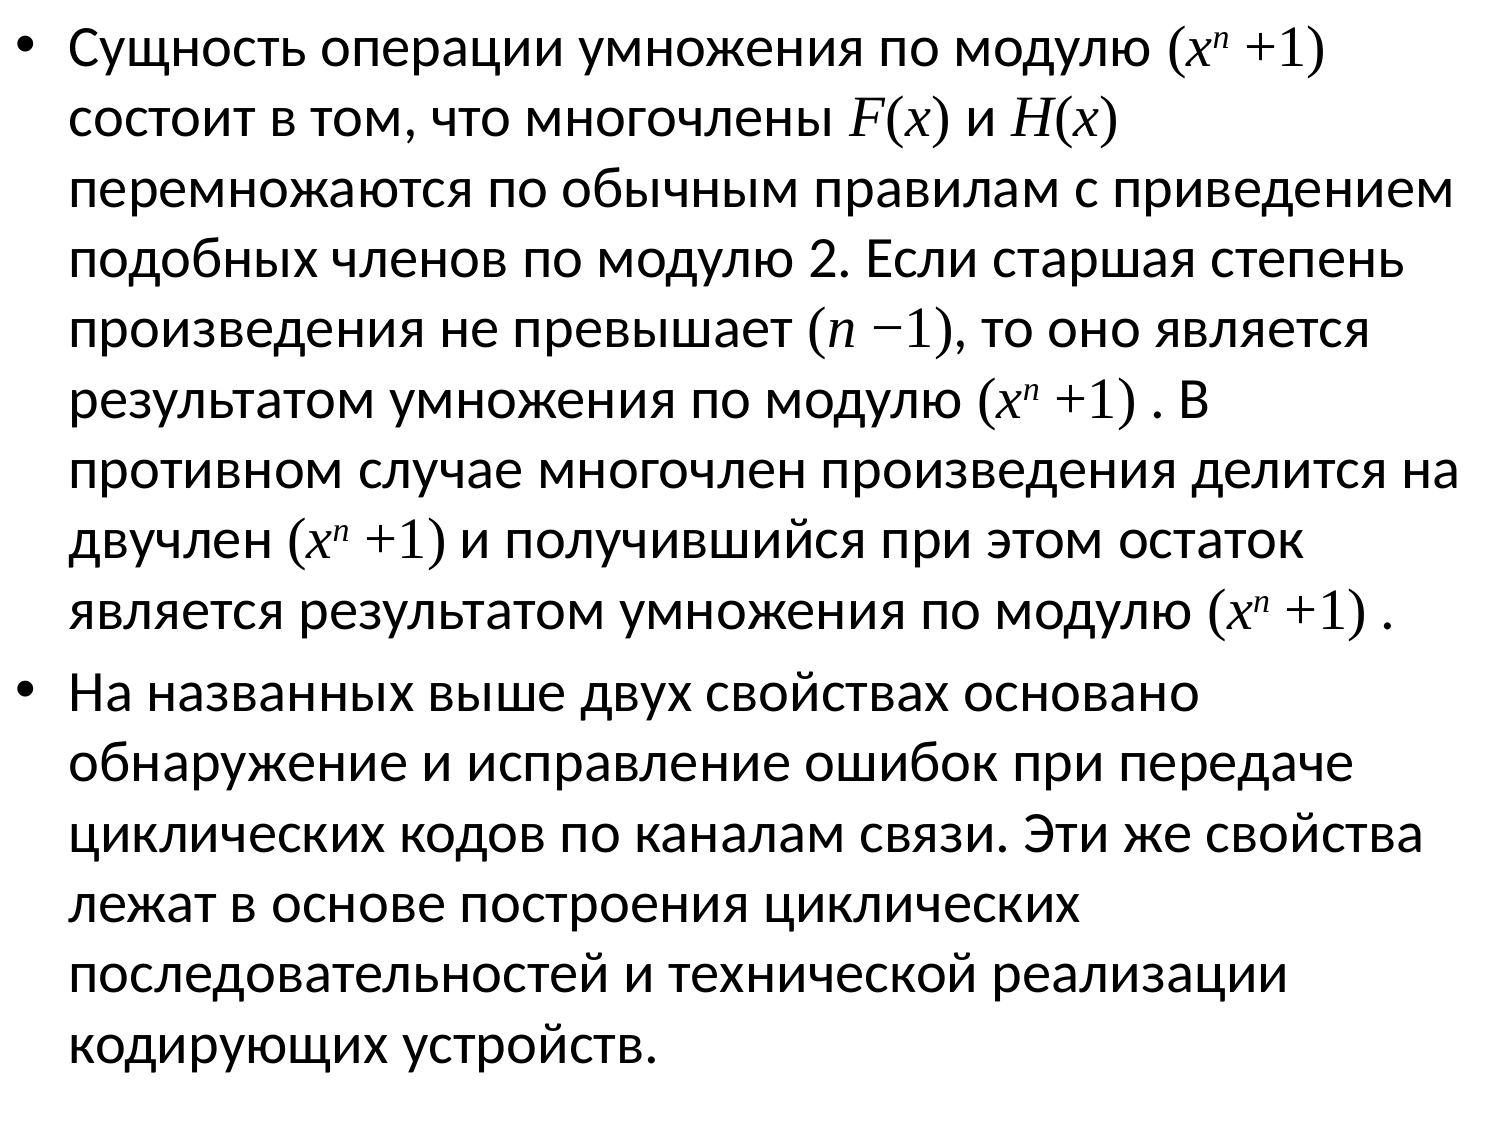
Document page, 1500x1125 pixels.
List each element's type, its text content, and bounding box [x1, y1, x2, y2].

list Сущность операции умножения по модулю (xn +1) состоит в том, что многочлены F(x) и H(x) перемножаются по обычным правилам с приведением подобных членов по модулю 2. Если старшая степень произведения не превышает (n −1), то оно является результатом умножения по модулю (xn +1) . В противном случае многочлен произведения делится на двучлен (xn +1) и получившийся при этом остаток является результатом умножения по модулю (xn +1) . На названных выше двух свойствах основано обнаружение и исправление ошибок при передаче циклических кодов по каналам связи. Эти же свойства лежат в основе построения циклических последовательностей и технической реализации кодирующих устройств. [0, 75, 1500, 176]
text_box [0, 0, 1500, 75]
text_box [0, 188, 1500, 264]
text_box [0, 176, 1500, 188]
list Сущность операции умножения по модулю (xn +1) состоит в том, что многочлены F(x) и H(x) перемножаются по обычным правилам с приведением подобных членов по модулю 2. Если старшая степень произведения не превышает (n −1), то оно является результатом умножения по модулю (xn +1) . В противном случае многочлен произведения делится на двучлен (xn +1) и получившийся при этом остаток является результатом умножения по модулю (xn +1) . На названных выше двух свойствах основано обнаружение и исправление ошибок при передаче циклических кодов по каналам связи. Эти же свойства лежат в основе построения циклических последовательностей и технической реализации кодирующих устройств. [0, 264, 1500, 1125]
